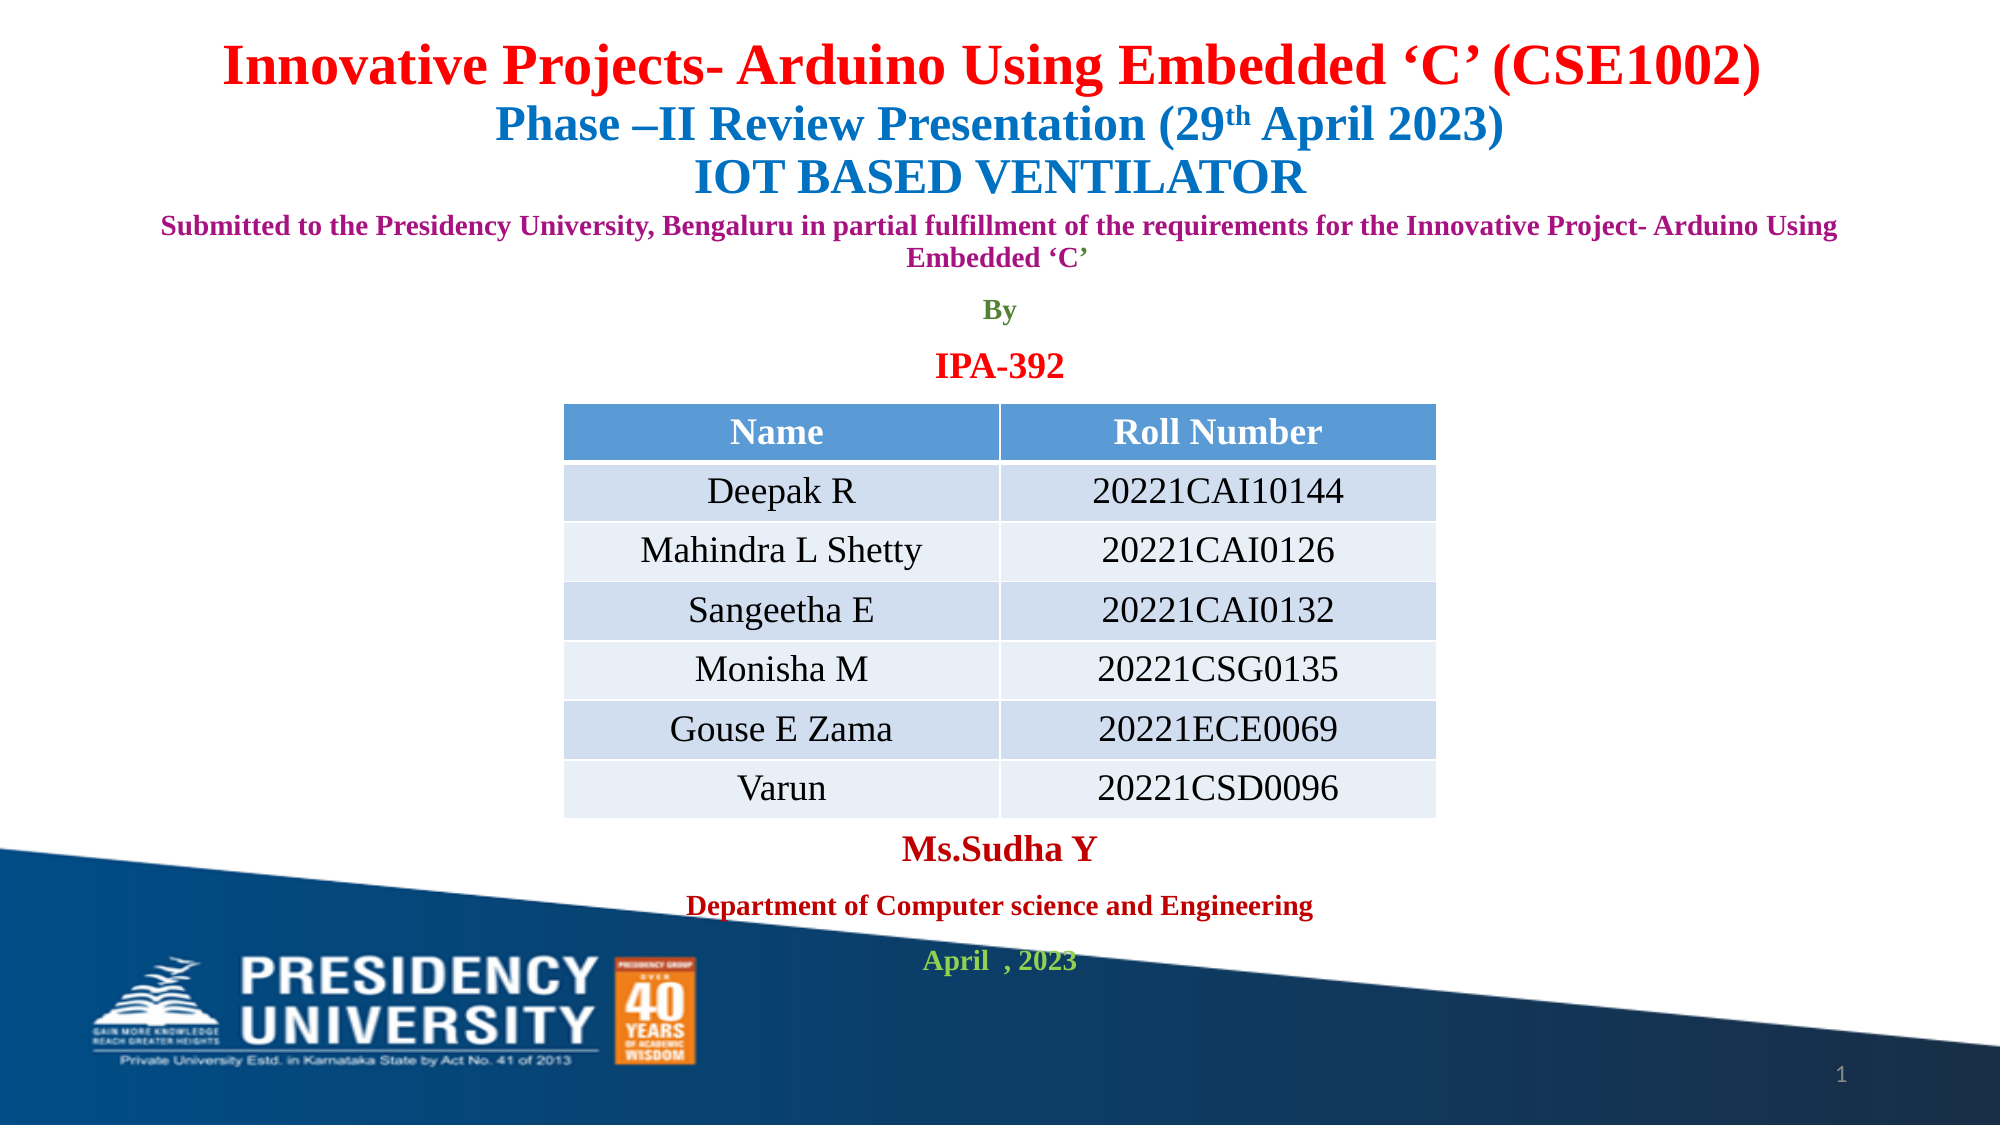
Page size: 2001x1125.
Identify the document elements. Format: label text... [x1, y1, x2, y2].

table_header Name [564, 404, 999, 460]
table_cell Gouse E Zama [564, 701, 999, 759]
title Innovative Projects- Arduino Using Embedded ‘C’ (CSE1002) Phase –II Review Presentation (29th April 2023) IOT BASED VENTILATOR [137, 21, 1863, 202]
table_header Roll Number [1001, 404, 1436, 460]
picture [0, 845, 2000, 1125]
table_cell 20221ECE0069 [1001, 701, 1436, 759]
table_cell 20221CSG0135 [1001, 642, 1436, 699]
slide_number 1 [1412, 1042, 1863, 1103]
table_cell 20221CSD0096 [1001, 761, 1436, 818]
table_cell Monisha M [564, 642, 999, 699]
table_cell Mahindra L Shetty [564, 523, 999, 581]
table_cell Sangeetha E [564, 582, 999, 640]
table_cell 20221CAI10144 [1001, 465, 1436, 521]
table_cell 20221CAI0126 [1001, 523, 1436, 581]
table_cell 20221CAI0132 [1001, 582, 1436, 640]
table_cell Deepak R [564, 465, 999, 521]
table_cell Varun [564, 761, 999, 818]
list Submitted to the Presidency University, Bengaluru in partial fulfillment of the requirements for the Innovative Project- Arduino Using Embedded ‘C’ By IPA-392 Under the supervision of Ms.Sudha Y Department of Computer science and Engineering April , 2023 [137, 202, 1863, 968]
